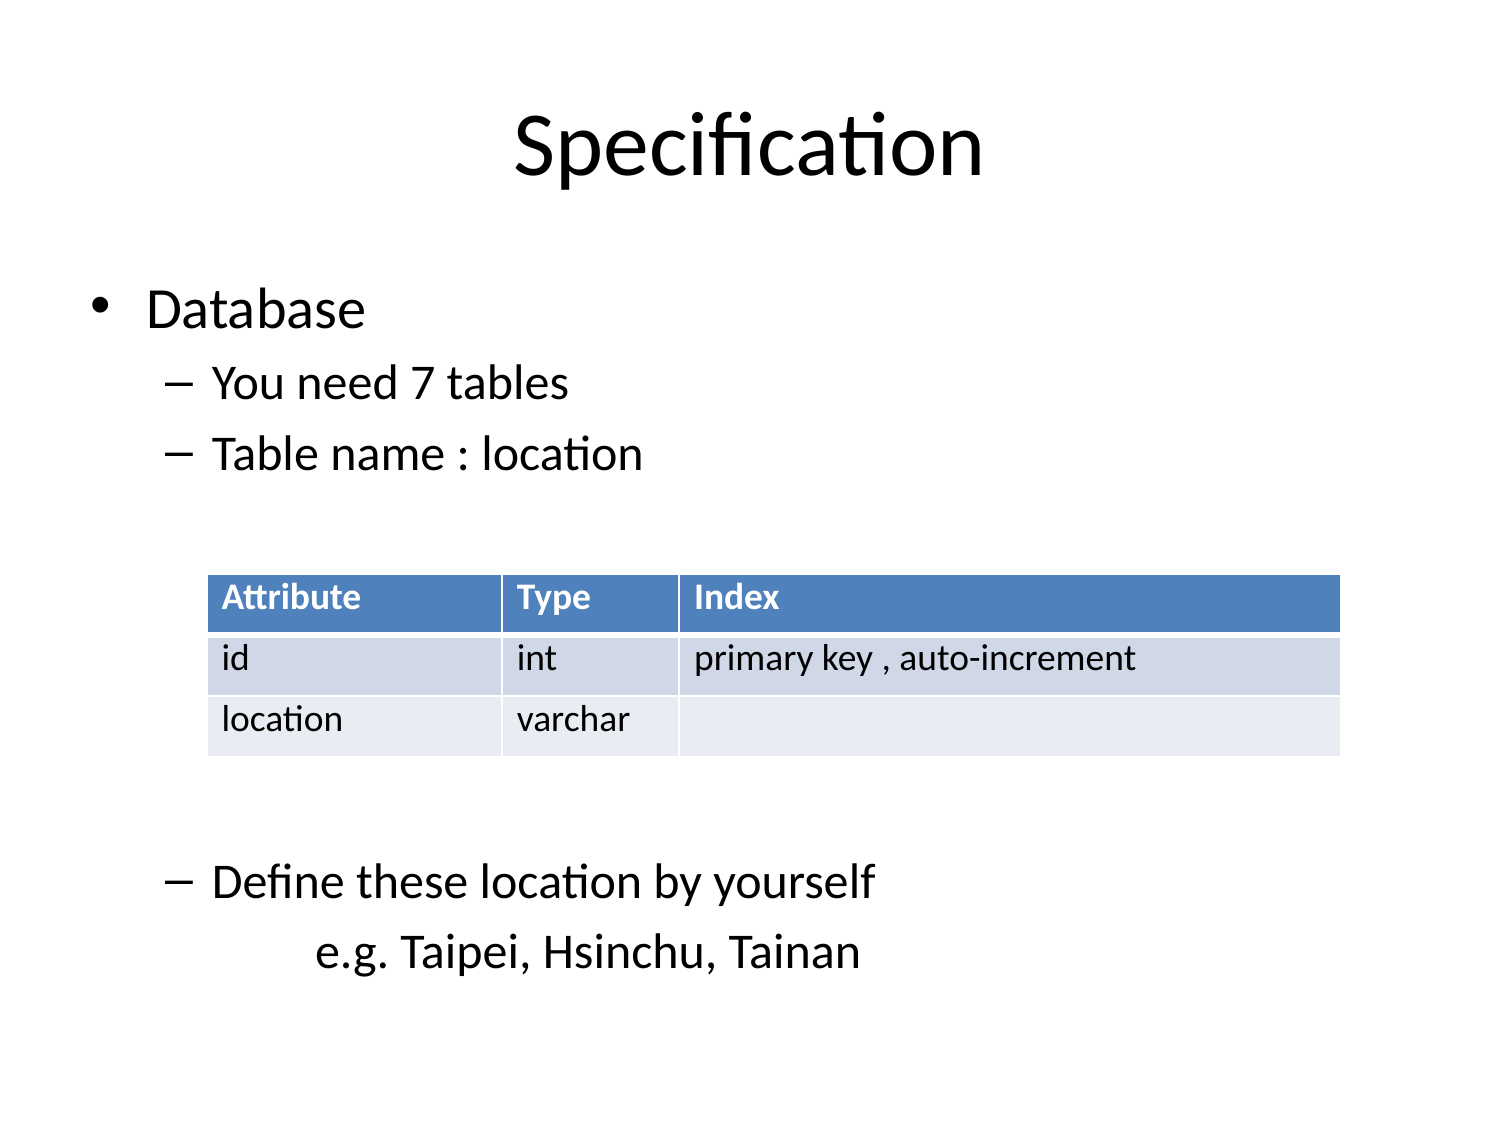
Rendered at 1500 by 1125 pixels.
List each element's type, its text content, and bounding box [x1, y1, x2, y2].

table_header Type [503, 575, 678, 632]
table_header Attribute [208, 575, 501, 632]
table_cell id [208, 638, 501, 695]
table_cell varchar [503, 697, 678, 756]
table_cell [680, 697, 1340, 756]
table_cell int [503, 638, 678, 695]
table_cell location [208, 697, 501, 756]
table_header Index [680, 575, 1340, 632]
table_cell primary key , auto-increment [680, 638, 1340, 695]
list Database You need 7 tables Table name : location Define these location by yourself e.g. Taipei, Hsinchu, Tainan [75, 262, 1483, 1005]
title Specification [75, 45, 1425, 233]
